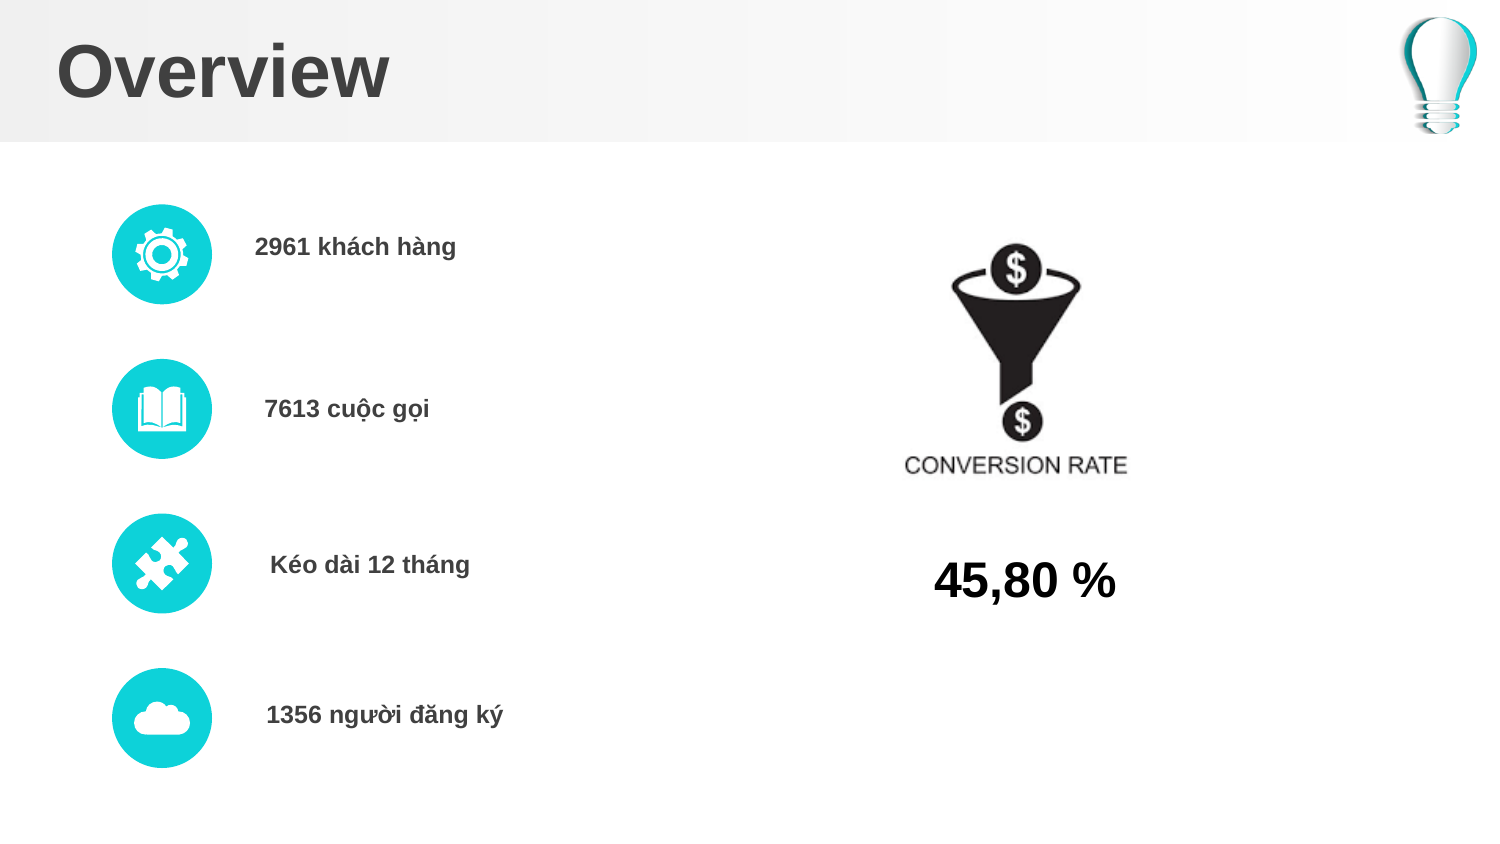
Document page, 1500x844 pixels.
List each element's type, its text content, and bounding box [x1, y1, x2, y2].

text_box [109, 511, 215, 616]
title Overview [0, 4, 1500, 132]
text_box [135, 384, 189, 434]
text_box [133, 534, 192, 593]
text_box [109, 202, 215, 307]
text_box 1356 người đăng ký [251, 691, 716, 737]
text_box [133, 225, 191, 284]
picture [840, 182, 1193, 536]
text_box 7613 cuộc gọi [249, 384, 714, 430]
text_box Kéo dài 12 tháng [255, 540, 720, 586]
text_box 2961 khách hàng [240, 222, 705, 268]
text_box [109, 356, 215, 461]
text_box [131, 699, 193, 737]
text_box 45,80 % [860, 542, 1192, 616]
text_box [109, 665, 215, 771]
